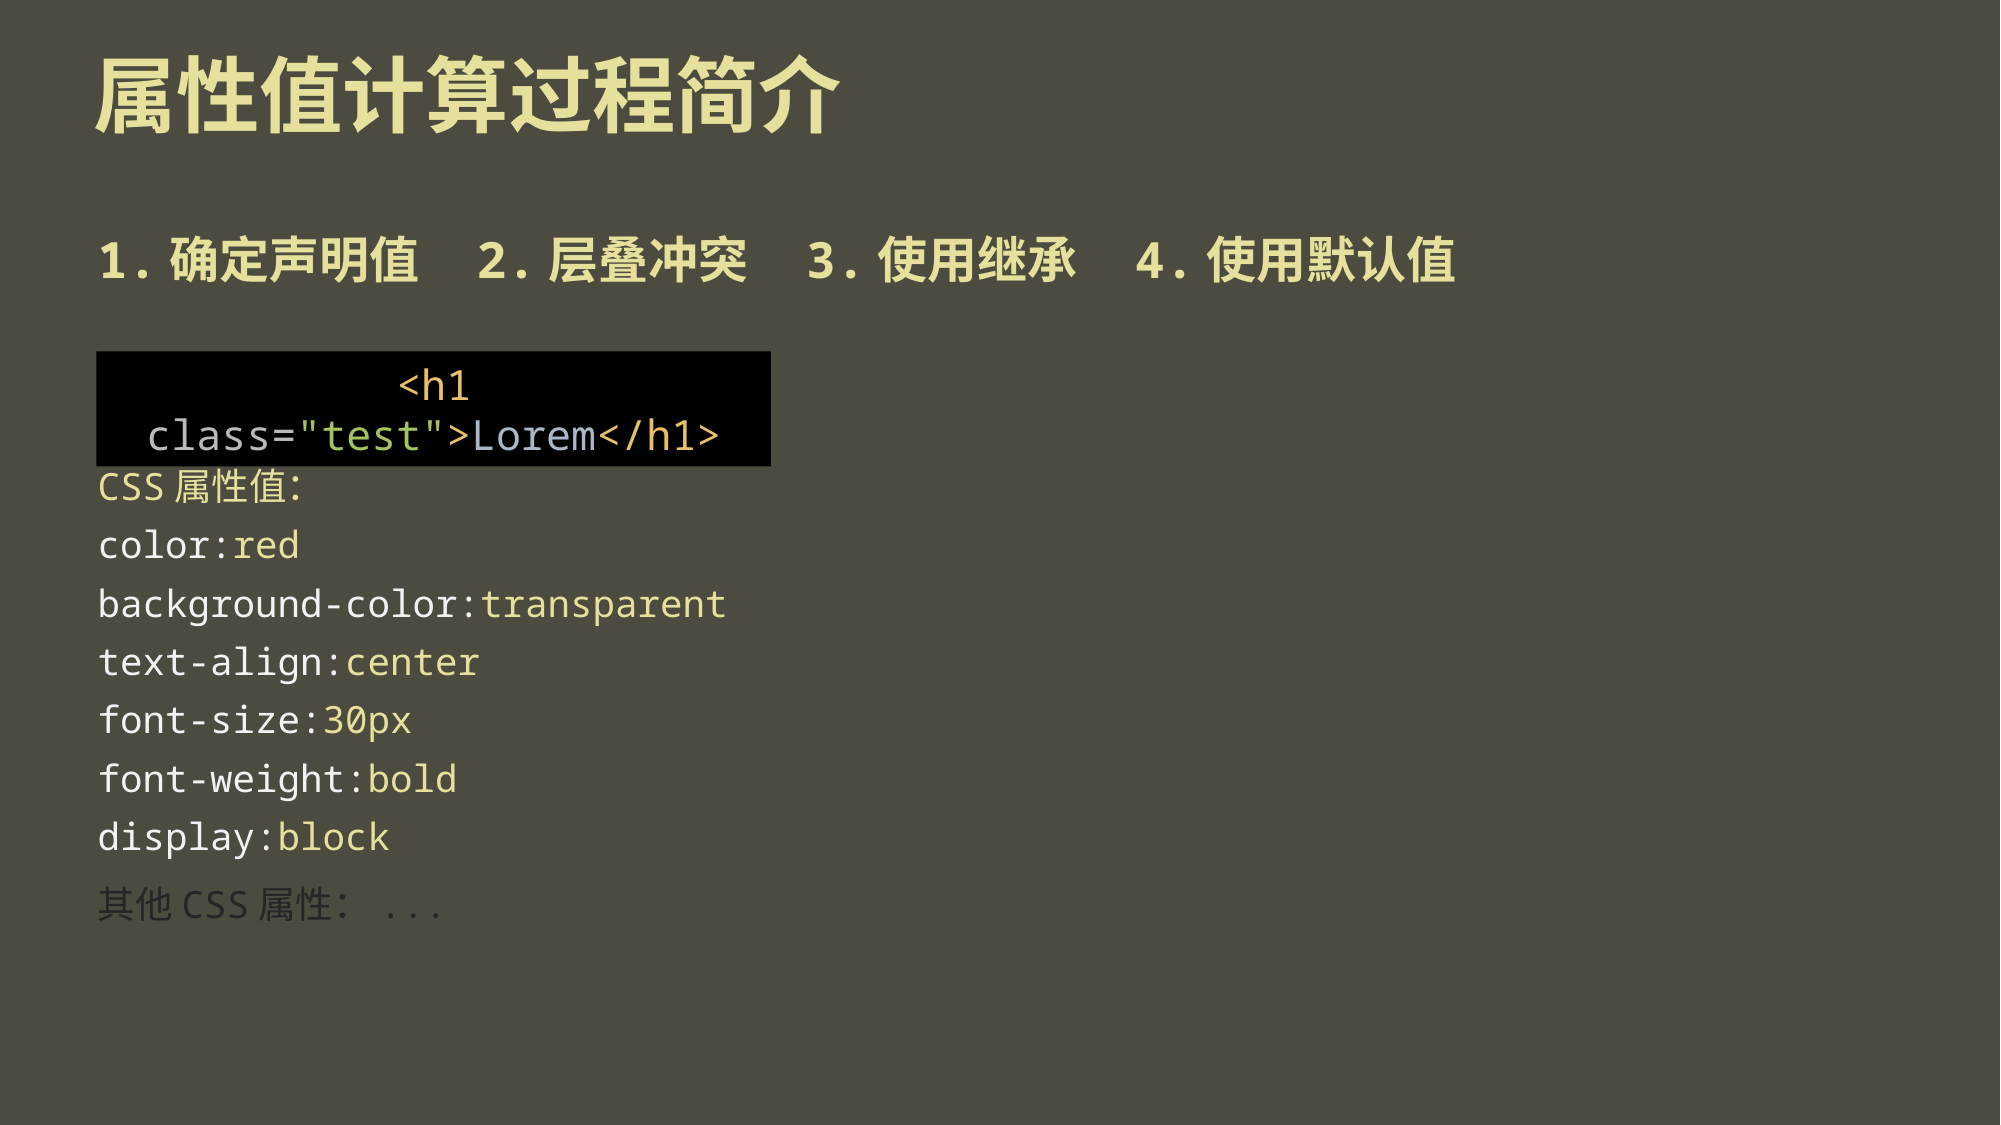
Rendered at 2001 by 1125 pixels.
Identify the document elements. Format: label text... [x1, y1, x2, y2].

text_box 1.确定声明值 2.层叠冲突 3.使用继承 4.使用默认值 [83, 221, 1904, 297]
text_box CSS属性值： color:red background-color:transparent text-align:center font-size:30px font-weight:bold display:block 其他CSS属性：... [82, 441, 971, 934]
title 属性值计算过程简介 [78, 38, 2000, 162]
text_box <h1 class="test">Lorem</h1> [96, 351, 771, 441]
